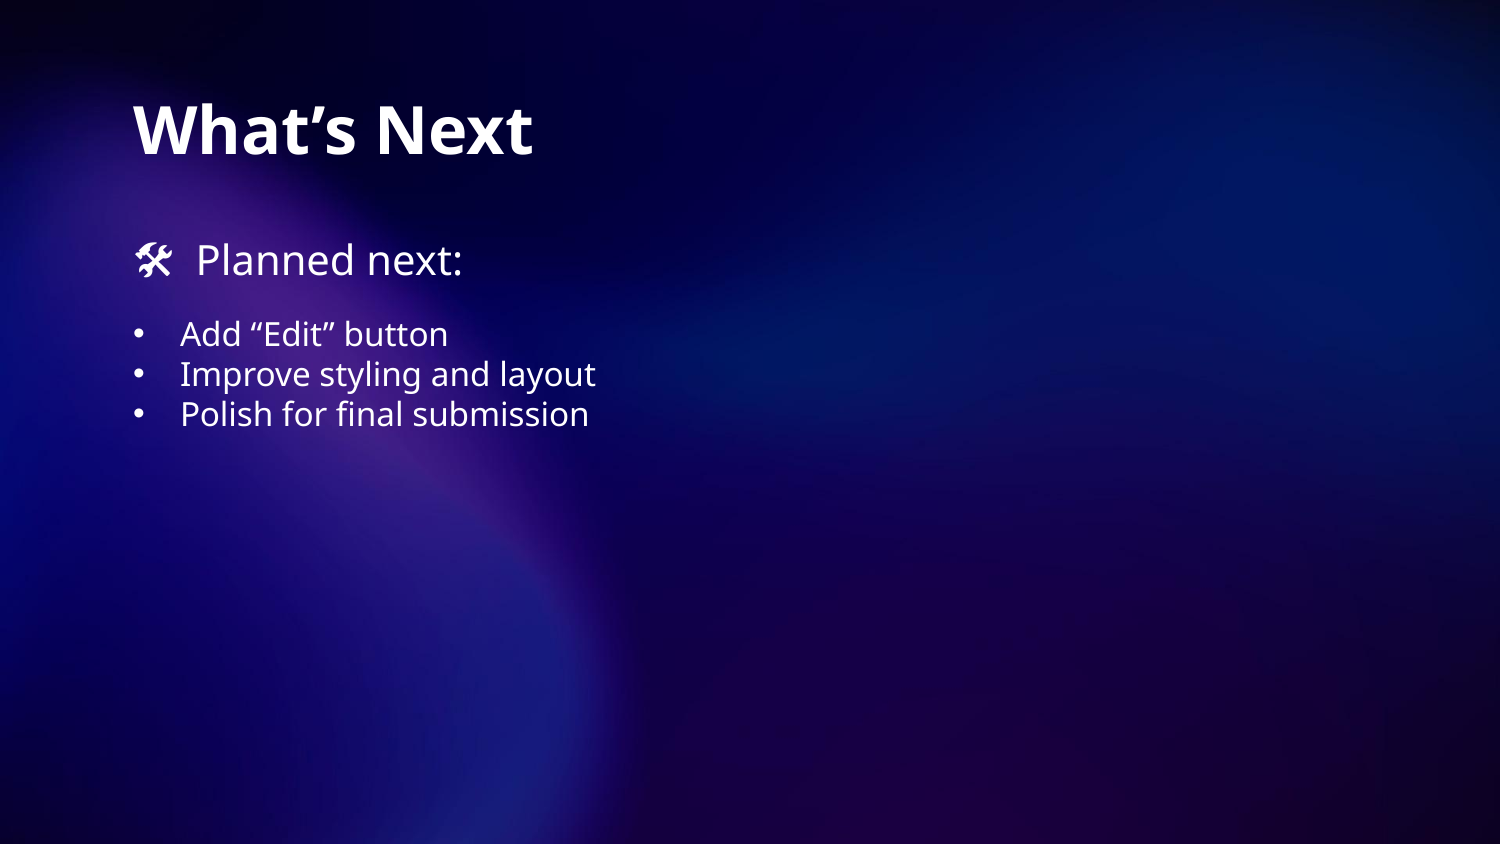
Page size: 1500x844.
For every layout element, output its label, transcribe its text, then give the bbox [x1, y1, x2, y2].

subtitle 🛠 Planned next: [118, 166, 658, 298]
subtitle Add “Edit” button Improve styling and layout Polish for final submission [118, 298, 1365, 478]
picture [0, 0, 1500, 844]
title What’s Next [118, 72, 1382, 167]
